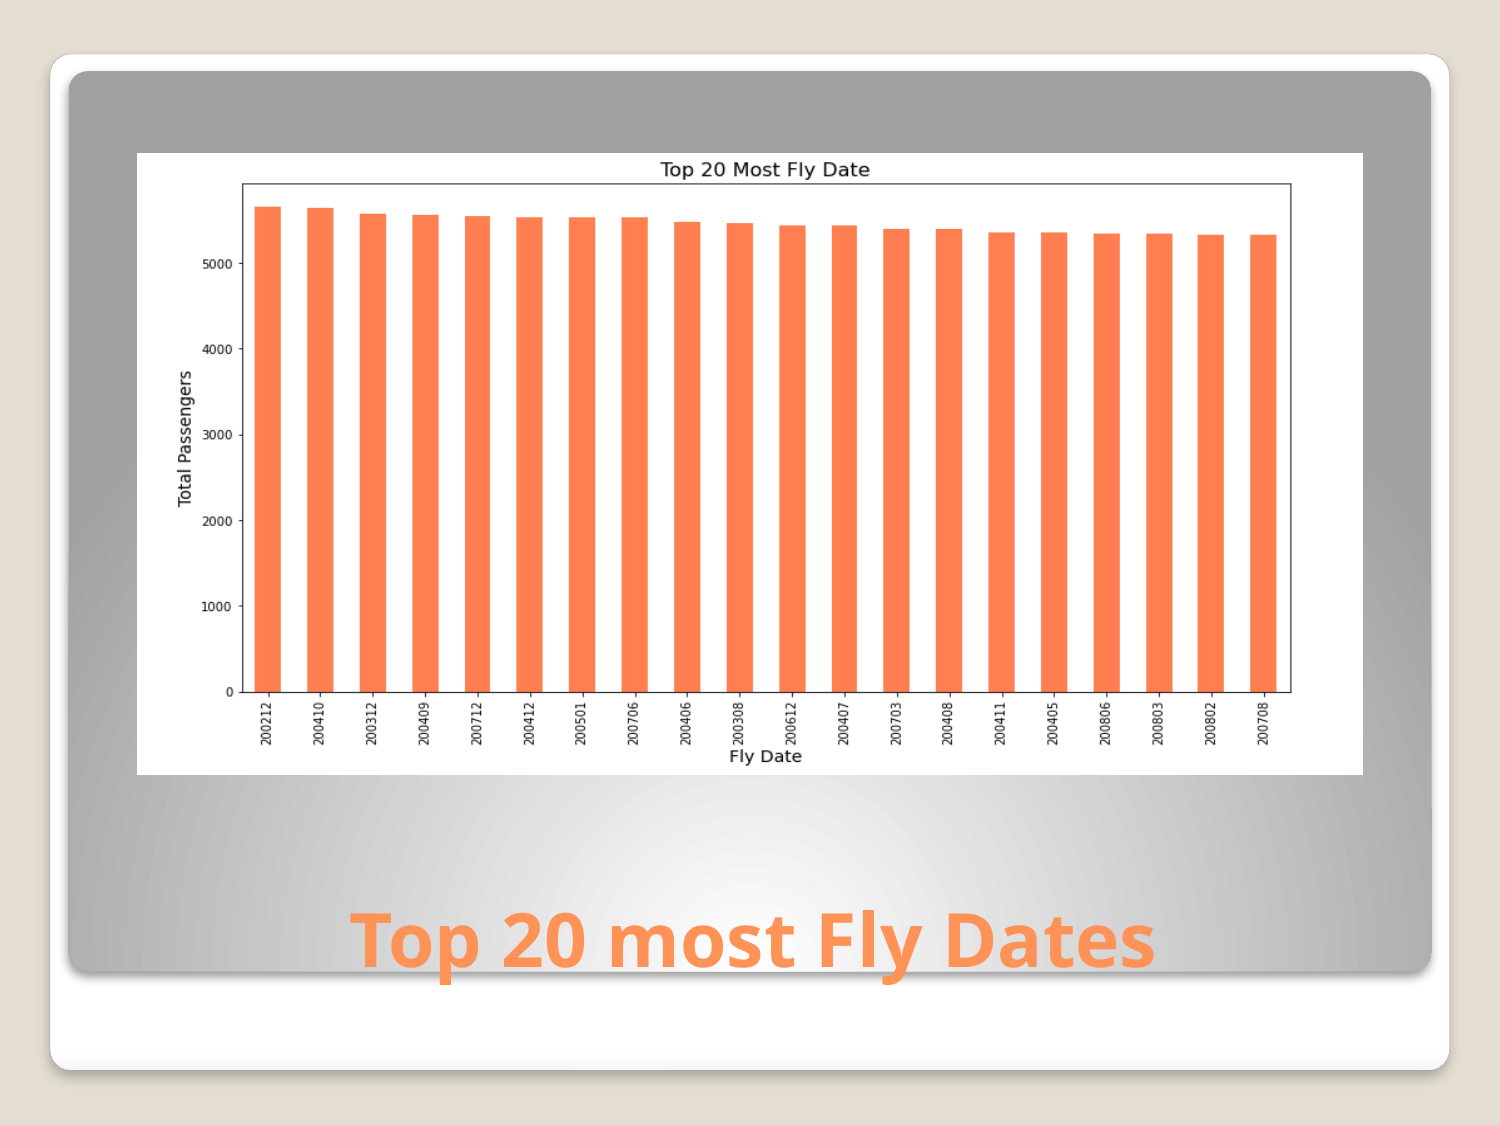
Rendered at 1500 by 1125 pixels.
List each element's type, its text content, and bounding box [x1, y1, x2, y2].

title Top 20 most Fly Dates [82, 817, 1425, 990]
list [137, 153, 1363, 776]
